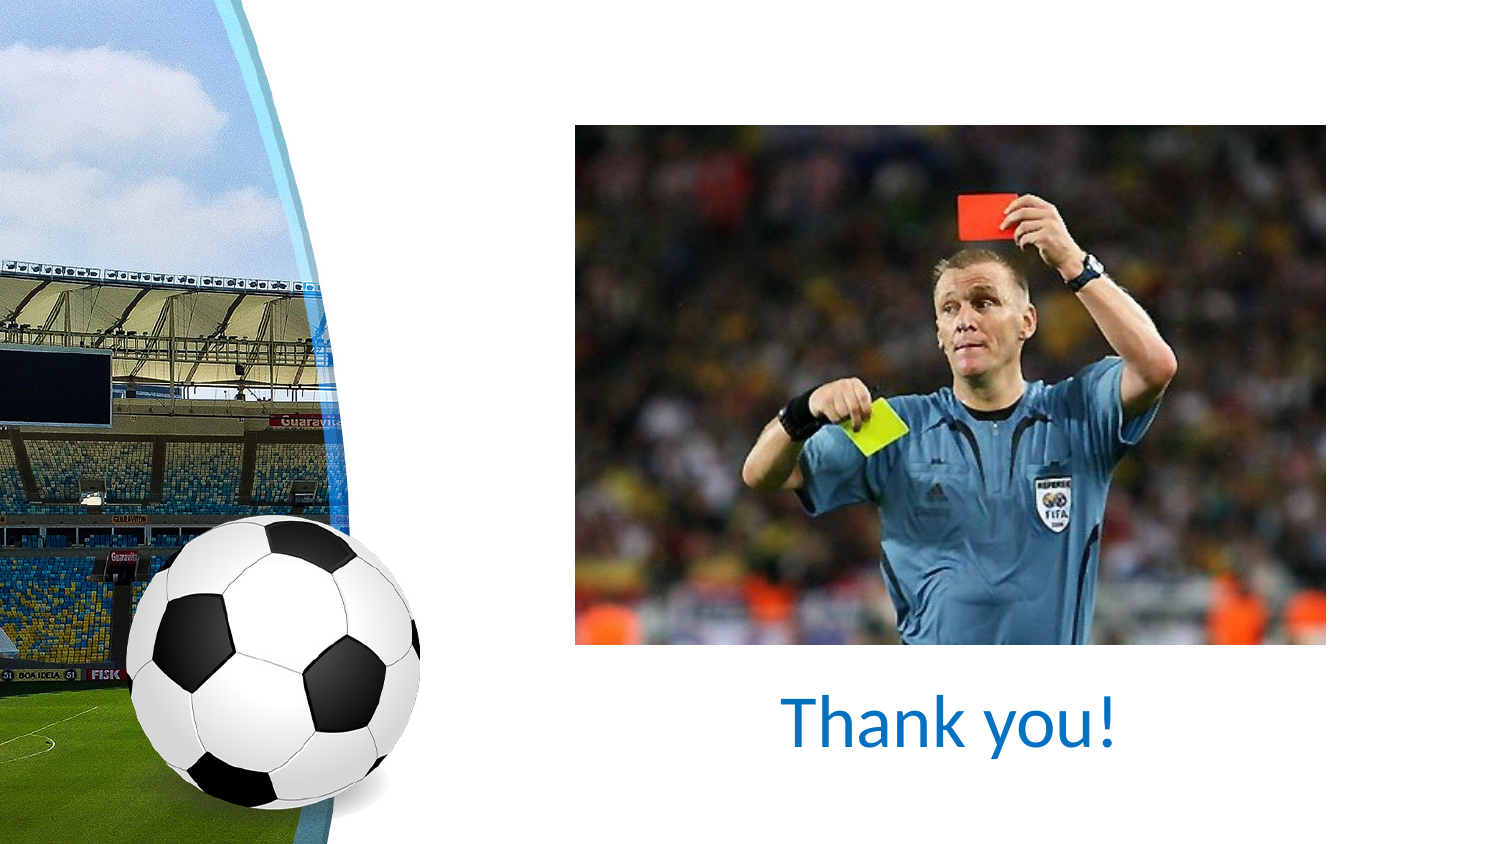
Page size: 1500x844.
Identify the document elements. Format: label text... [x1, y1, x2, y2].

title Thank you! [433, 658, 1468, 778]
picture [0, 0, 1500, 844]
picture [9, 577, 16, 584]
